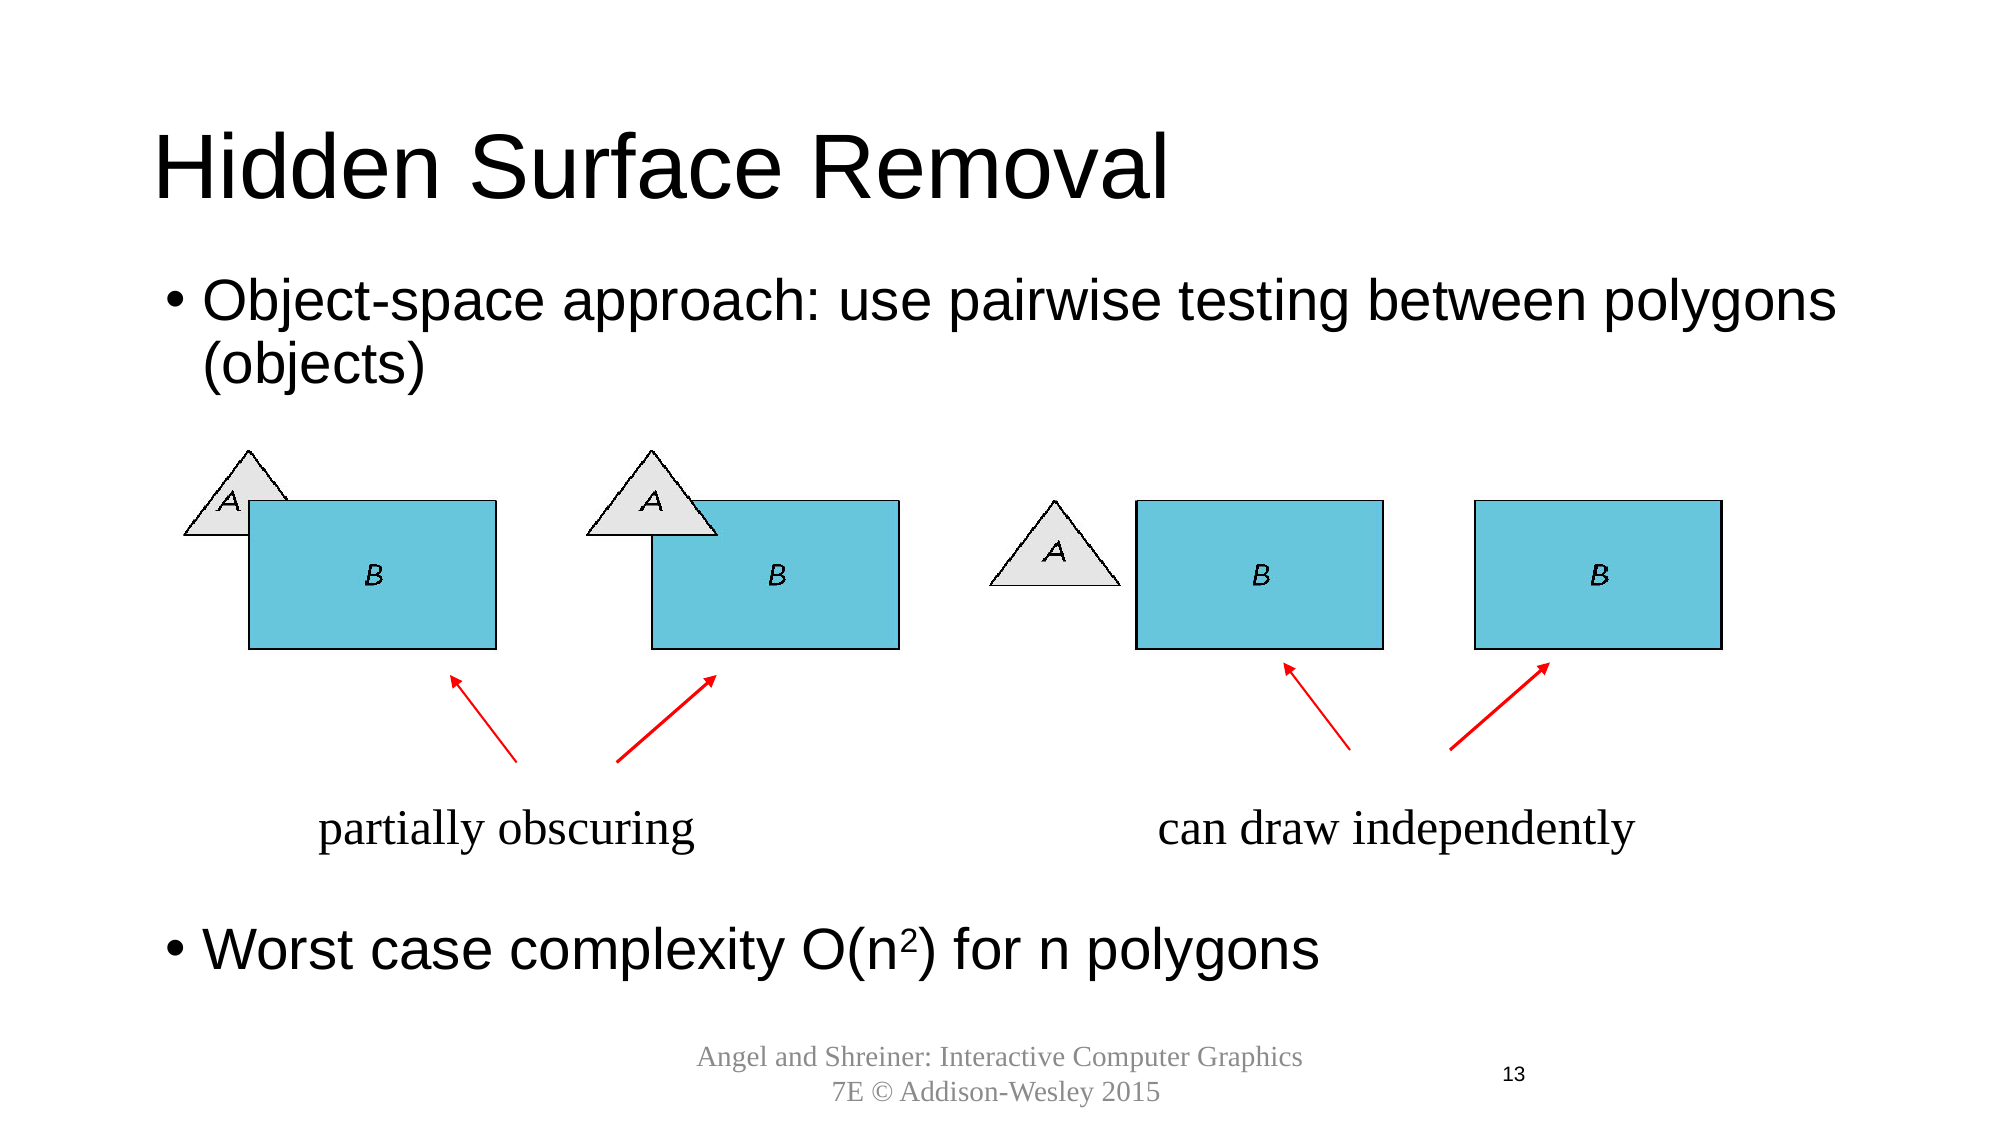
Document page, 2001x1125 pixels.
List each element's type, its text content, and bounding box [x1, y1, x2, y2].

footer Angel and Shreiner: Interactive Computer Graphics 7E © Addison-Wesley 2015 [662, 1042, 1338, 1103]
text_box [616, 675, 717, 763]
text_box [1283, 663, 1351, 751]
text_box [450, 675, 517, 763]
slide_number 13 [1412, 1042, 1863, 1103]
text_box [1449, 663, 1550, 751]
title Hidden Surface Removal [137, 59, 1863, 278]
text_box partially obscuring [303, 787, 711, 863]
picture [183, 449, 1734, 663]
text_box can draw independently [1142, 787, 1651, 863]
list Object-space approach: use pairwise testing between polygons (objects) Worst case complexity O(n2) for n polygons [150, 262, 1917, 1038]
